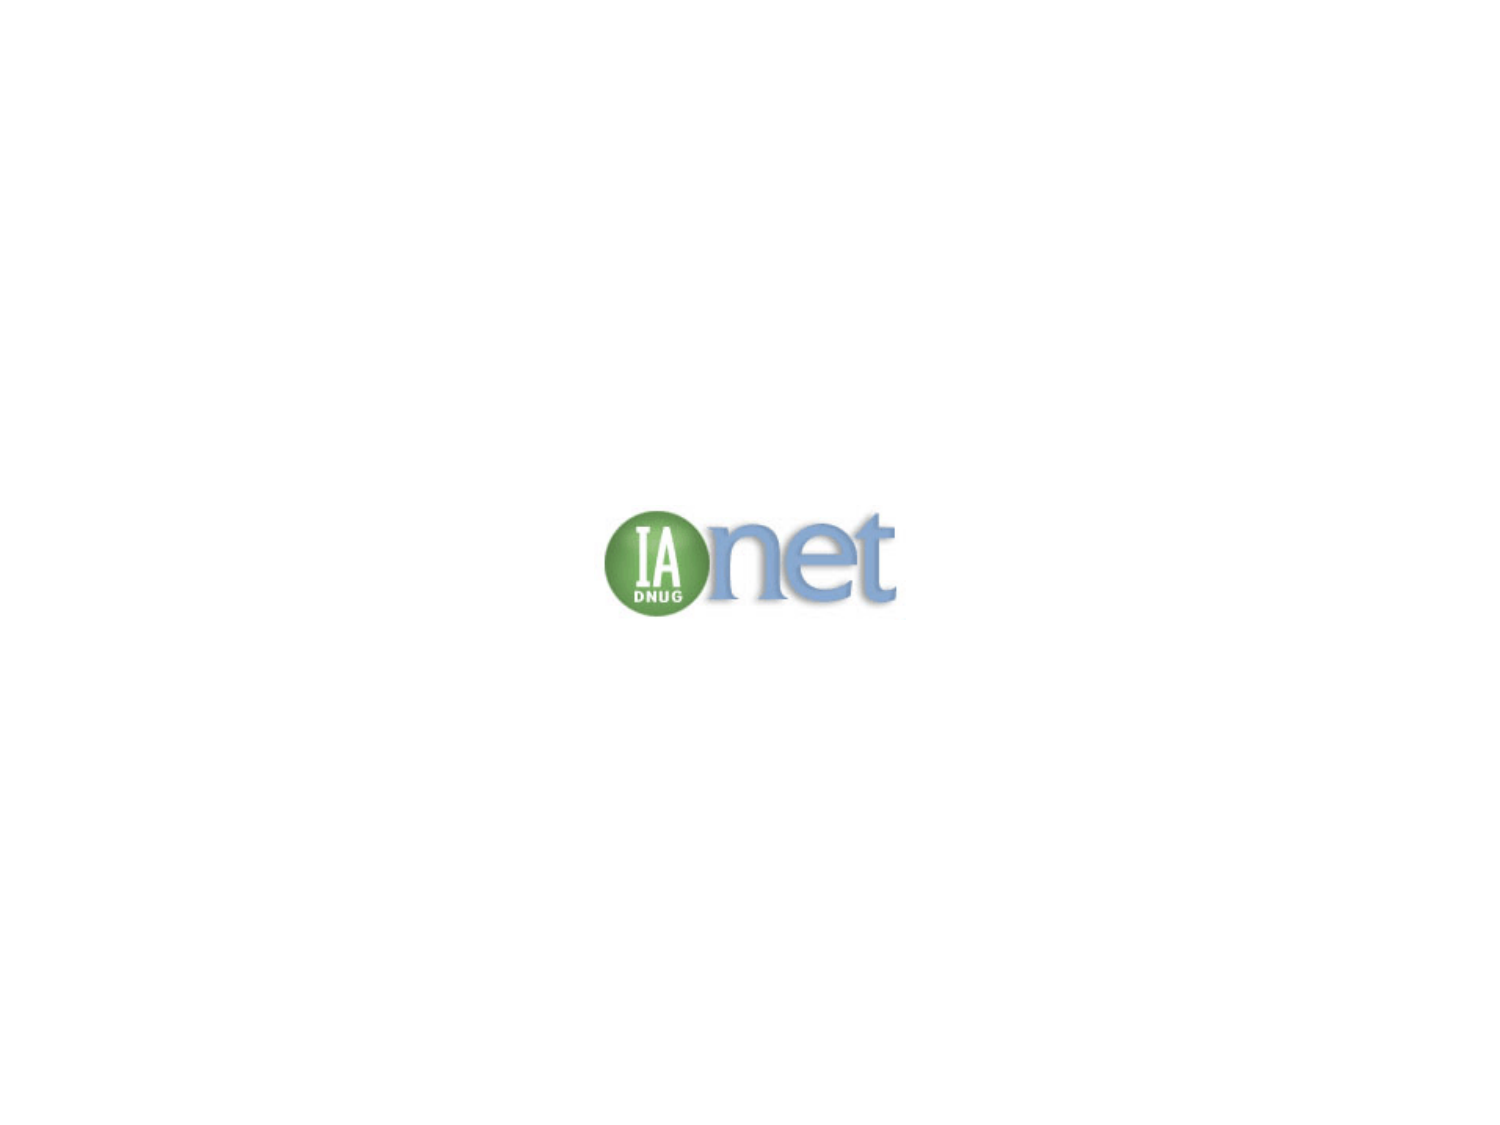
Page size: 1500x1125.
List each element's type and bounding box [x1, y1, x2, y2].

picture [594, 505, 906, 620]
